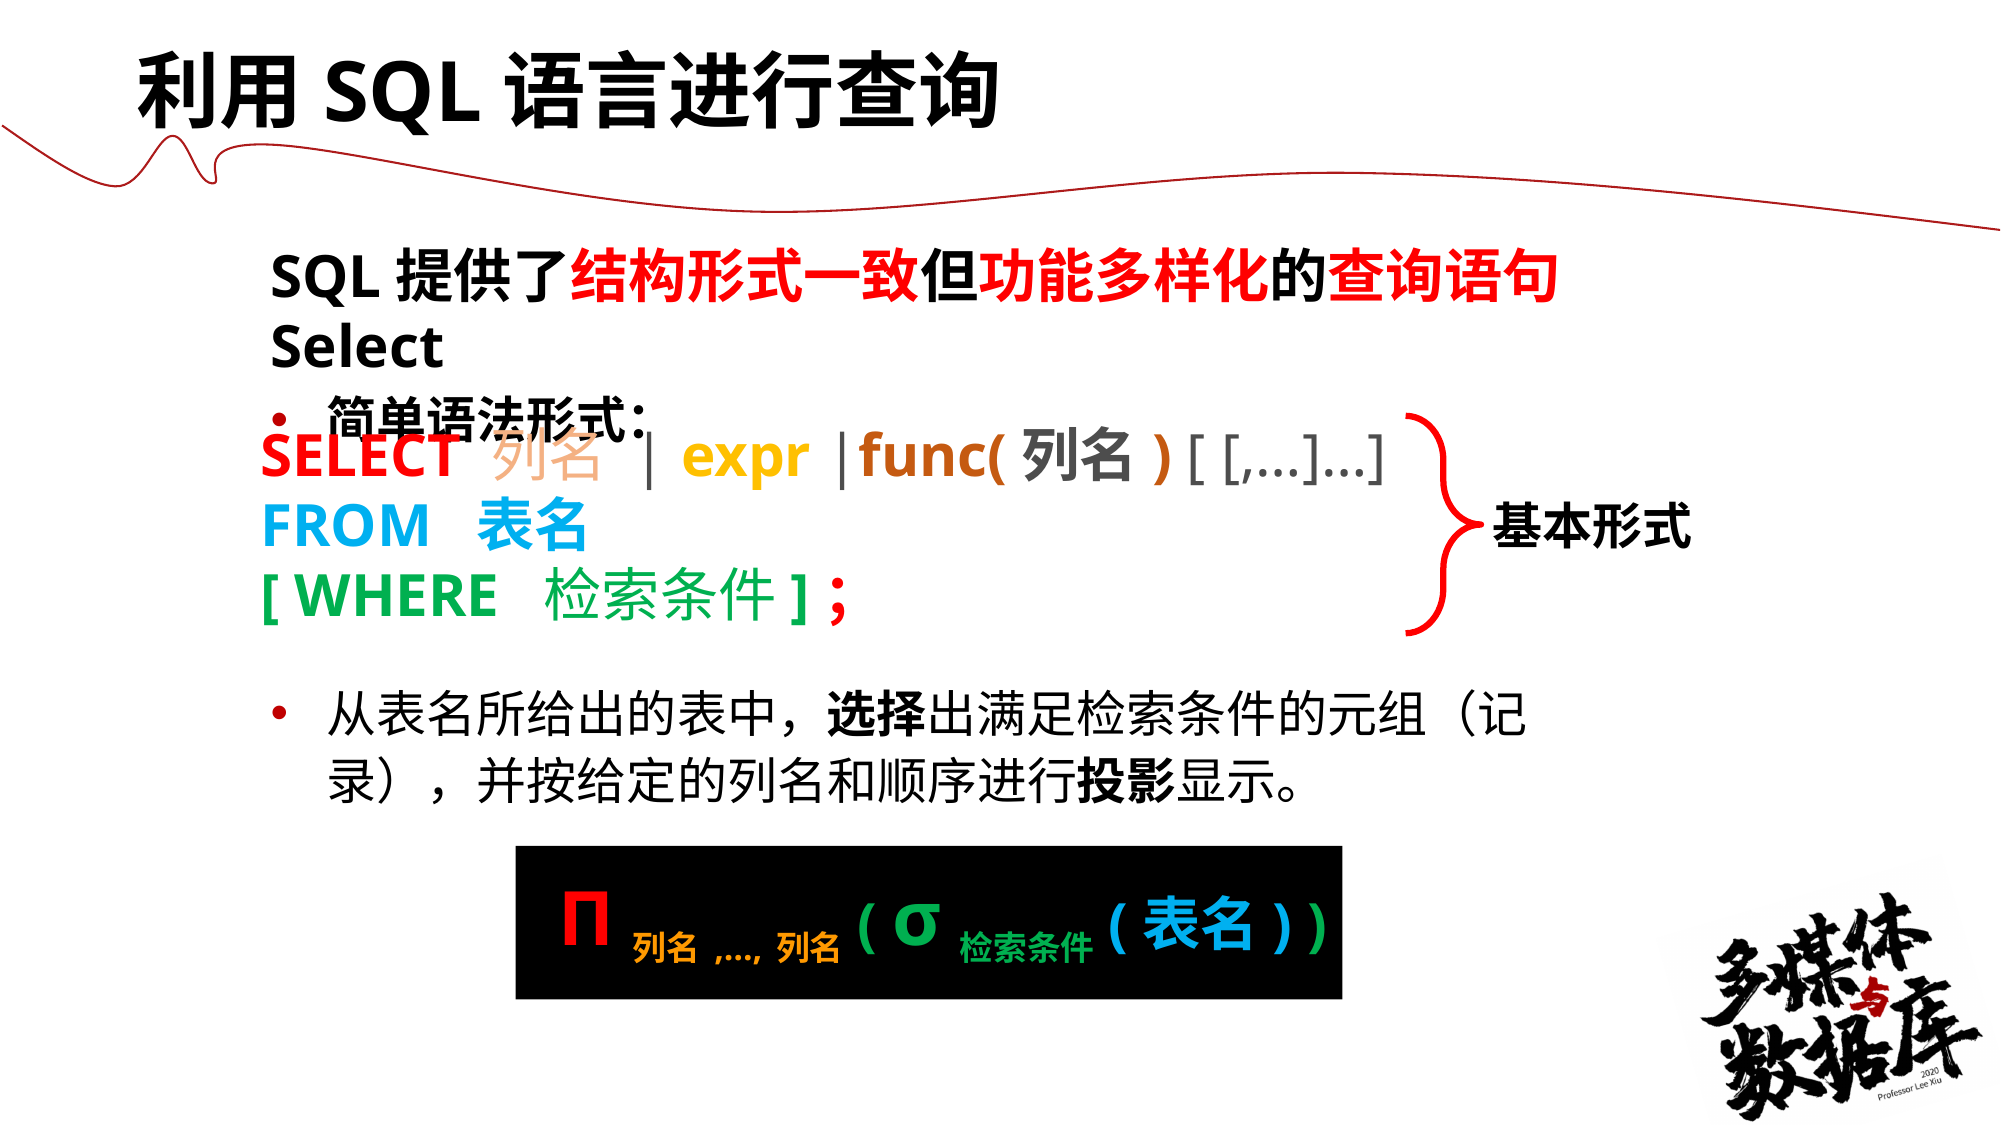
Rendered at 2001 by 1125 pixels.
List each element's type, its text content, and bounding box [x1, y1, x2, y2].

text_box 利用SQL语言进行查询 [122, 31, 1556, 146]
picture [1656, 854, 2001, 1125]
text_box SELECT 列名 | expr |func(列名) [ [,…]…] FROM 表名 [ WHERE 检索条件]； [245, 411, 1402, 636]
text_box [1405, 415, 1709, 634]
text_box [515, 845, 1343, 1000]
text_box SQL提供了结构形式一致但功能多样化的查询语句Select 简单语法形式： [255, 231, 1747, 421]
text_box 从表名所给出的表中，选择出满足检索条件的元组（记录），并按给定的列名和顺序进行投影显示。 [255, 668, 1674, 817]
